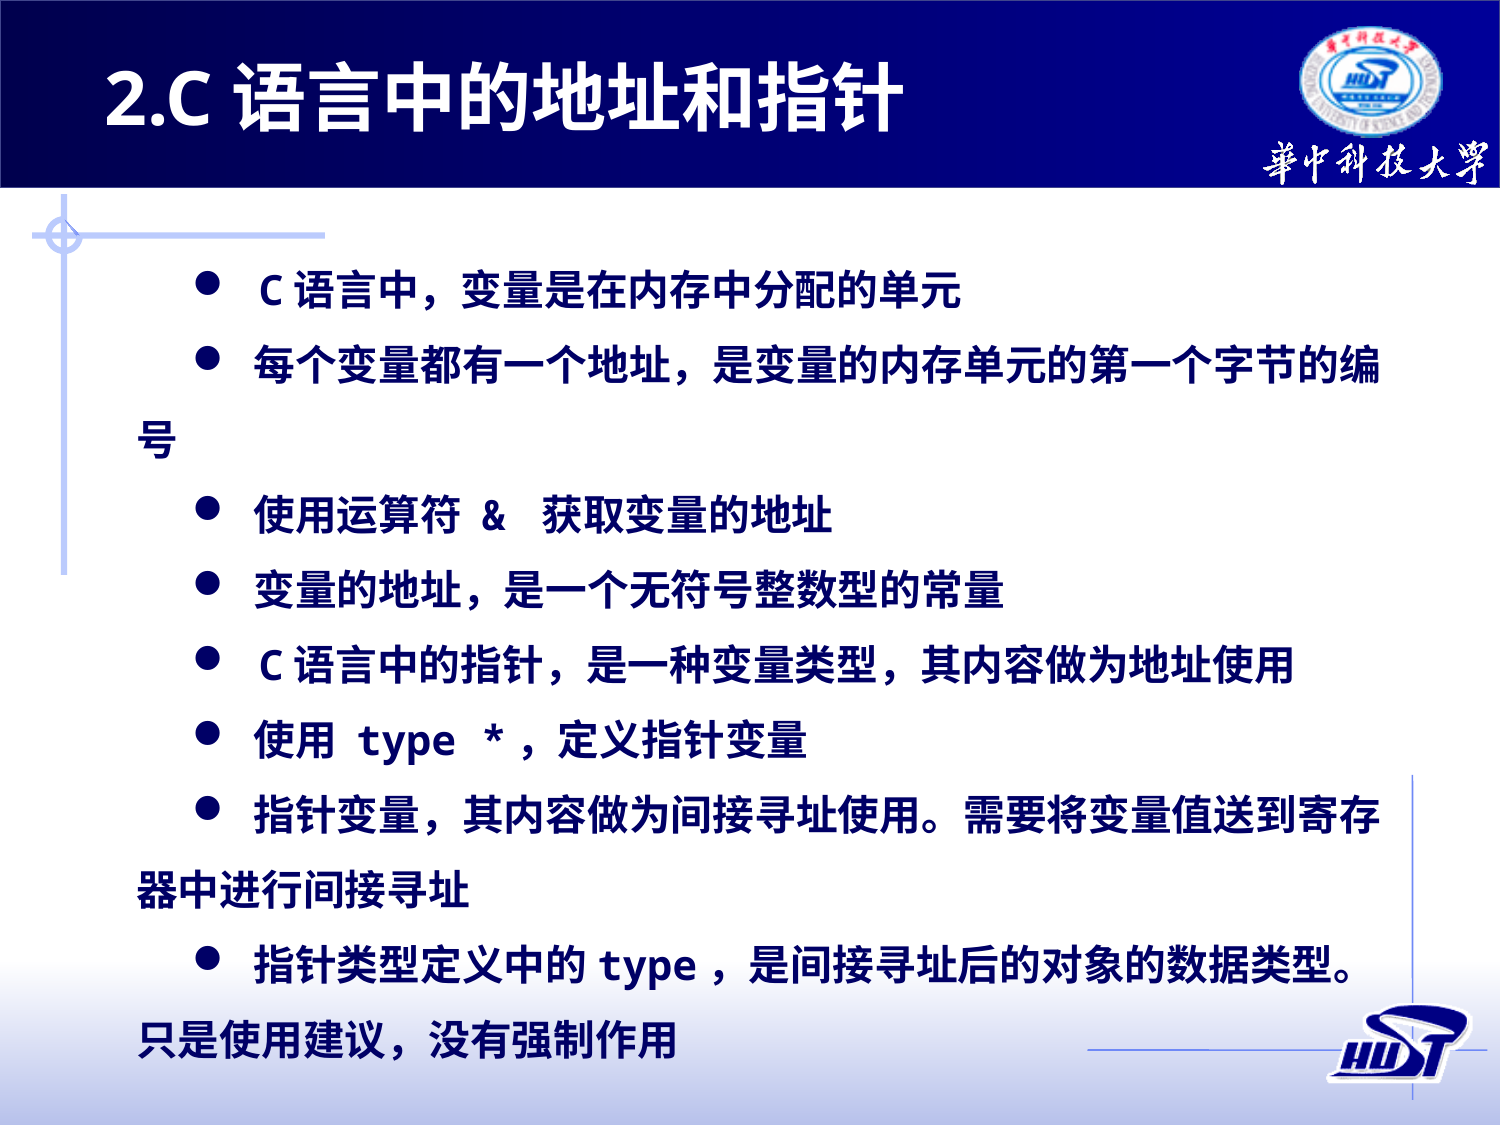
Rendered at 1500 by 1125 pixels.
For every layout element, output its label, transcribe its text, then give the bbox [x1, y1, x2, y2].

text_box 2.C语言中的地址和指针 [89, 42, 1308, 148]
picture [1299, 26, 1443, 138]
text_box C语言中，变量是在内存中分配的单元 每个变量都有一个地址，是变量的内存单元的第一个字节的编号 使用运算符 & 获取变量的地址 变量的地址，是一个无符号整数型的常量 C语言中的指针，是一种变量类型，其内容做为地址使用 使用 type *，定义指针变量 指针变量，其内容做为间接寻址使用。需要将变量值送到寄存器中进行间接寻址 指针类型定义中的type，是间接寻址后的对象的数据类型。只是使用建议，没有强制作用 [64, 231, 1411, 997]
picture [1262, 140, 1488, 185]
